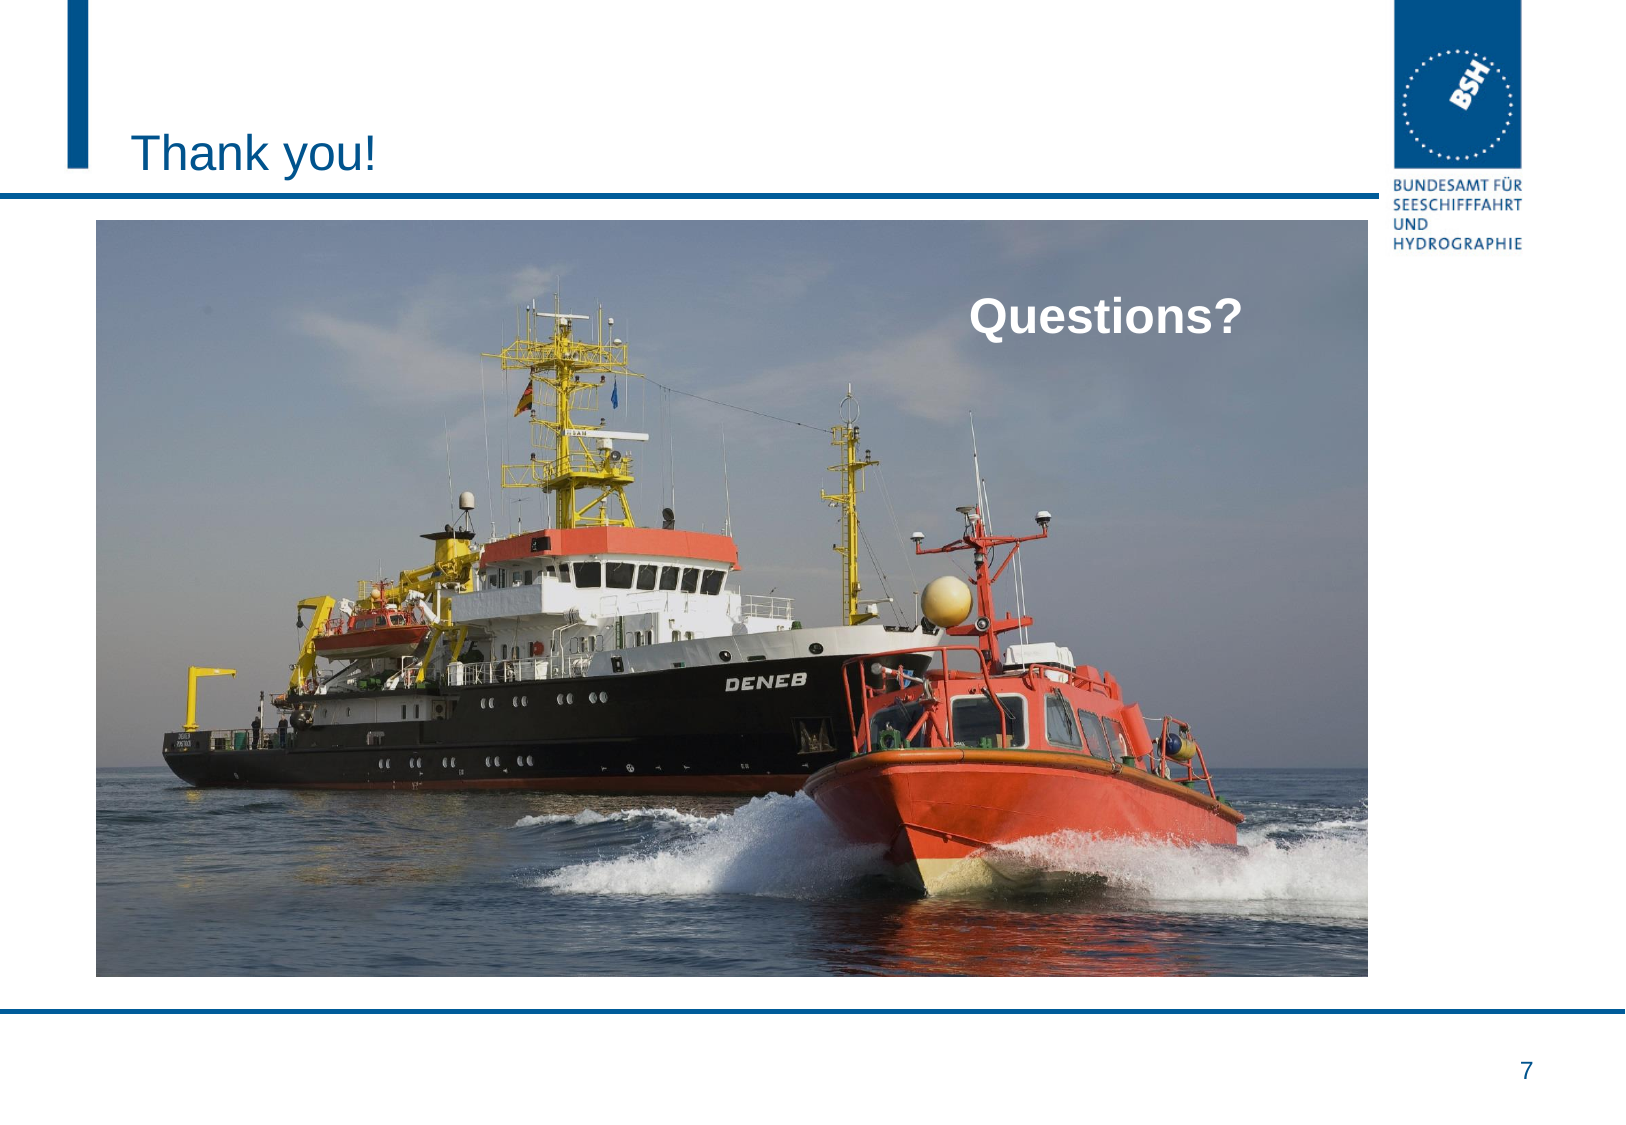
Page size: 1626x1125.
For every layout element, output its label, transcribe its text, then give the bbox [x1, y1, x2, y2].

picture [0, 0, 1625, 977]
text_box Thank you! [115, 113, 393, 189]
slide_number 7 [1210, 1046, 1549, 1092]
